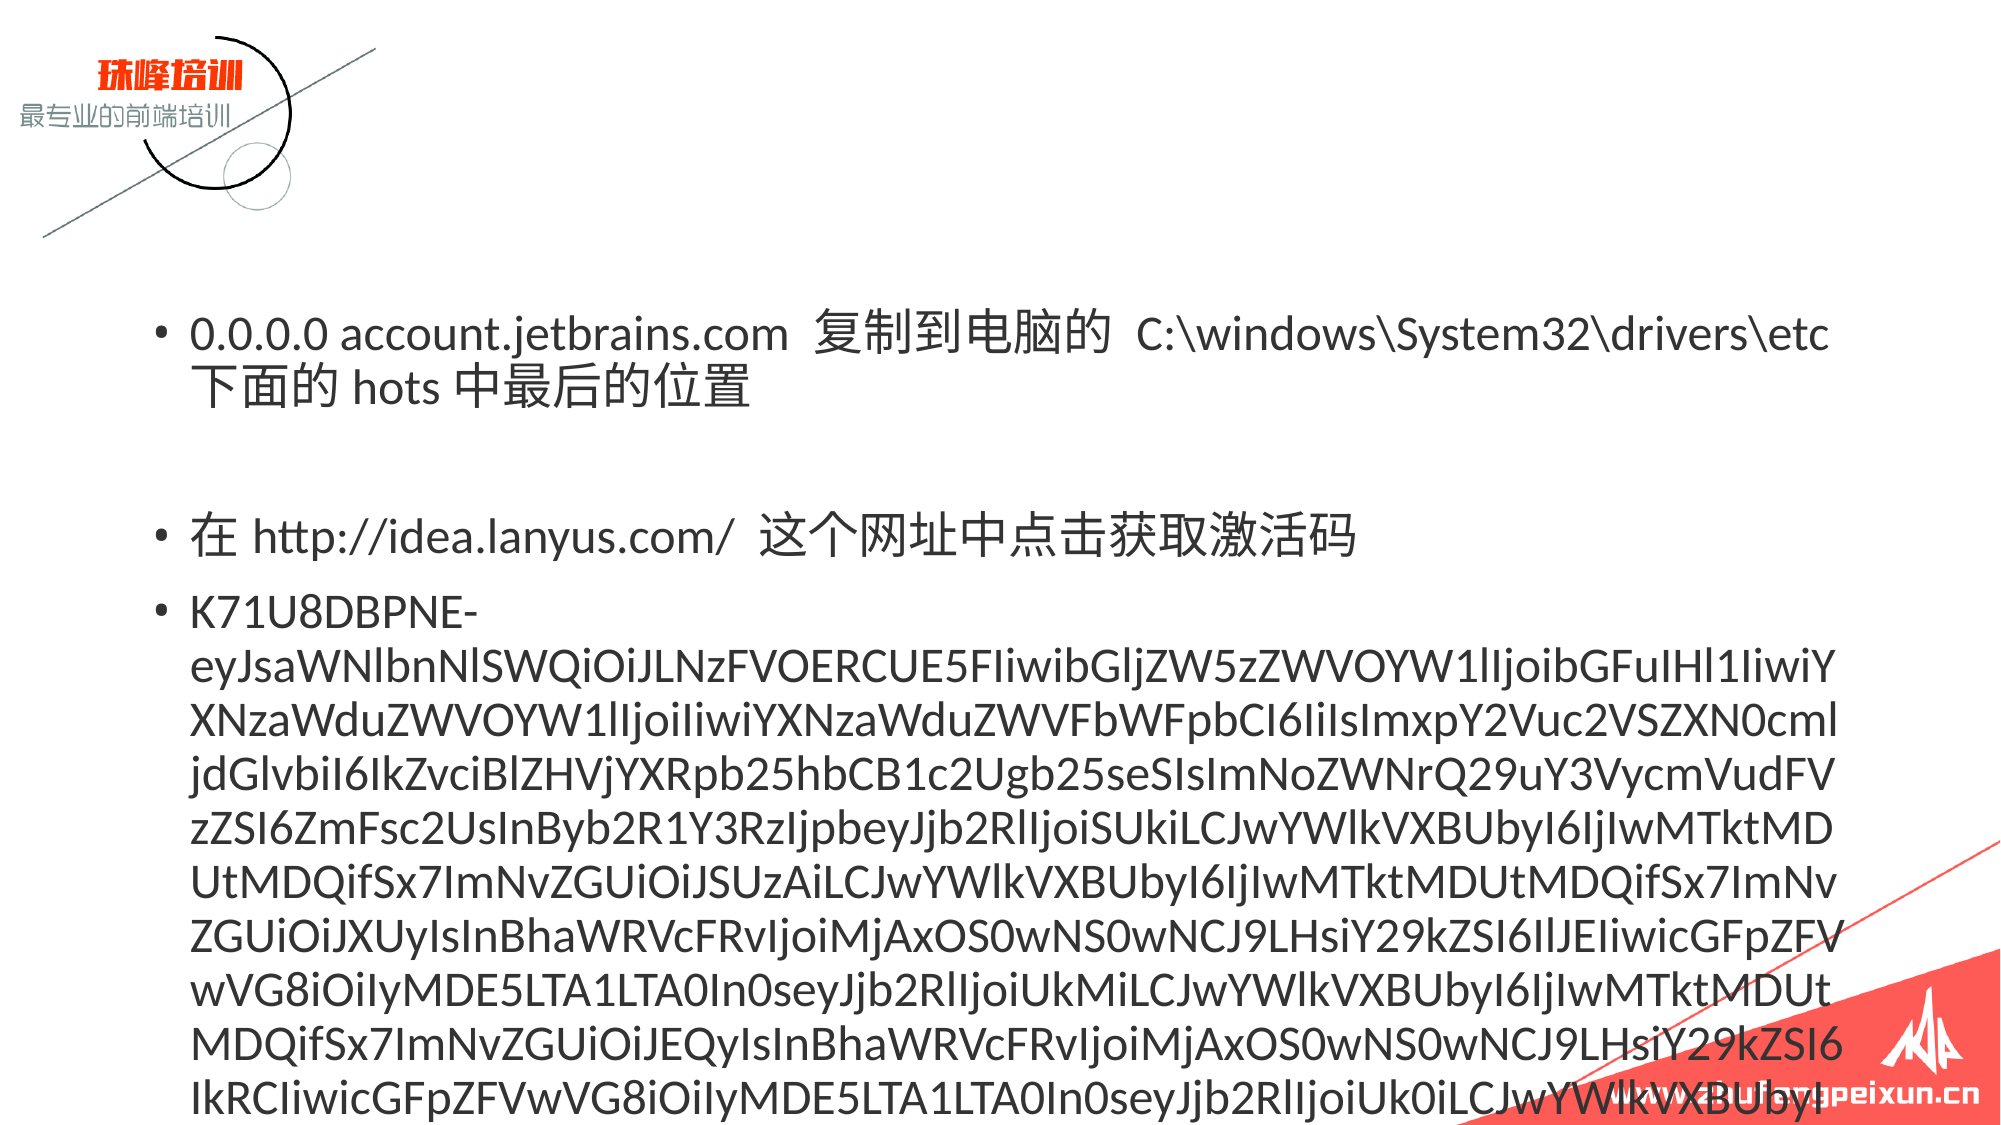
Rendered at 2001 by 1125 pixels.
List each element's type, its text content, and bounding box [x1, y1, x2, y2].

list 0.0.0.0 account.jetbrains.com 复制到电脑的 C:\windows\System32\drivers\etc 下面的hots中最后的位置 在http://idea.lanyus.com/ 这个网址中点击获取激活码 K71U8DBPNE-eyJsaWNlbnNlSWQiOiJLNzFVOERCUE5FIiwibGljZW5zZWVOYW1lIjoibGFuIHl1IiwiYXNzaWduZWVOYW1lIjoiIiwiYXNzaWduZWVFbWFpbCI6IiIsImxpY2Vuc2VSZXN0cmljdGlvbiI6IkZvciBlZHVjYXRpb25hbCB1c2Ugb25seSIsImNoZWNrQ29uY3VycmVudFVzZSI6ZmFsc2UsInByb2R1Y3RzIjpbeyJjb2RlIjoiSUkiLCJwYWlkVXBUbyI6IjIwMTktMDUtMDQifSx7ImNvZGUiOiJSUzAiLCJwYWlkVXBUbyI6IjIwMTktMDUtMDQifSx7ImNvZGUiOiJXUyIsInBhaWRVcFRvIjoiMjAxOS0wNS0wNCJ9LHsiY29kZSI6IlJEIiwicGFpZFVwVG8iOiIyMDE5LTA1LTA0In0seyJjb2RlIjoiUkMiLCJwYWlkVXBUbyI6IjIwMTktMDUtMDQifSx7ImNvZGUiOiJEQyIsInBhaWRVcFRvIjoiMjAxOS0wNS0wNCJ9LHsiY29kZSI6IkRCIiwicGFpZFVwVG8iOiIyMDE5LTA1LTA0In0seyJjb2RlIjoiUk0iLCJwYWlkVXBUbyI6IjIwMTktMDUtMDQifSx7ImNvZGUiOiJETSIsInBhaWRVcFRvIjoiMjAxOS0wNS0wNCJ9LHsiY29kZSI6IkFDIiwicGFpZFVwVG8iOiIyMDE5LTA1LTA0In0seyJjb2RlIjoiRFBOIiwicGFpZFVwVG8iOiIyMDE5LTA1LTA0In0seyJjb2RlIjoiR08iLCJwYWlkVXBUbyI6IjIwMTktMDUtMDQifSx7ImNvZGUiOiJQUyIsInBhaWRVcFRvIjoiMjAxOS0wNS0wNCJ9LHsiY29kZSI6IkNMIiwicGFpZFVwVG8iOiIyMDE5LTA1LTA0In0seyJjb2RlIjoiUEMiLCJwYWlkVXBUbyI6IjIwMTktMDUtMDQifSx7ImNvZGUiOiJSU1UiLCJwYWlkVXBUbyI6IjIwMTktMDUtMDQifV0sImhhc2giOiI4OTA4Mjg5LzAiLCJncmFjZVBlcmlvZERheXMiOjAsImF1dG9Qcm9sb25nYXRlZCI6ZmFsc2UsImlzQXV0b1Byb2xvbmdhdGVkIjpmYWxzZX0=-Owt3/+LdCpedvF0eQ8635yYt0+ZLtCfIHOKzSrx5hBtbKGYRPFDrdgQAK6lJjexl2emLBcUq729K1+ukY9Js0nx1NH09l9Rw4c7k9wUksLl6RWx7Hcdcma1AHolfSp79NynSMZzQQLFohNyjD+dXfXM5GYd2OTHya0zYjTNMmAJuuRsapJMP9F1z7UTpMpLMxS/JaCWdyX6qIs+funJdPF7bjzYAQBvtbz+6SANBgN36gG1B2xHhccTn6WE8vagwwSNuM70egpahcTktoHxI7uS1JGN9gKAr6nbp+8DbFz3a2wd+XoF3nSJb/d2f/6zJR8yJF8AOyb30kwg3zf5cWw==-MIIEPjCCAiagAwIBAgIBBTANBgkqhkiG9w0BAQsFADAYMRYwFAYDVQQDDA1KZXRQcm9maWxlIENBMB4XDTE1MTEwMjA4MjE0OFoXDTE4MTEwMTA4MjE0OFowETEPMA0GA1UEAwwGcHJvZDN5MIIBIjANBgkqhkiG9w0BAQEFAAOCAQ8AMIIBCgKCAQEAxcQkq+zdxlR2mmRYBPzGbUNdMN6OaXiXzxIWtMEkrJMO/5oUfQJbLLuMSMK0QHFmaI37WShyxZcfRCidwXjot4zmNBKnlyHodDij/78TmVqFl8nOeD5+07B8VEaIu7c3E1N+e1doC6wht4I4+IEmtsPAdoaj5WCQVQbrI8KeT8M9VcBIWX7fD0fhexfg3ZRt0xqwMcXGNp3DdJHiO0rCdU+Itv7EmtnSVq9jBG1usMSFvMowR25mju2JcPFp1+I4ZI+FqgR8gyG8oiNDyNEoAbsR3lOpI7grUYSvkB/xVy/VoklPCK2h0f0GJxFjnye8NT1PAywoyl7RmiAVRE/EKwIDAQABo4GZMIGWMAkGA1UdEwQCMAAwHQYDVR0OBBYEFGEpG9oZGcfLMGNBkY7SgHiMGgTcMEgGA1UdIwRBMD+AFKOetkhnQhI2Qb1t4Lm0oFKLl/GzoRykGjAYMRYwFAYDVQQDDA1KZXRQcm9maWxlIENBggkA0myxg7KDeeEwEwYDVR0lBAwwCgYIKwYBBQUHAwEwCwYDVR0PBAQDAgWgMA0GCSqGSIb3DQEBCwUAA4ICAQC9WZuYgQedSuOc5TOUSrRigMw4/+wuC5EtZBfvdl4HT/8vzMW/oUlIP4YCvA0XKyBaCJ2iX+ZCDKoPfiYXiaSiH+HxAPV6J79vvouxKrWg2XV6ShFtPLP+0gPdGq3x9R3+kJbmAm8w+FOdlWqAfJrLvpzMGNeDU14YGXiZ9bVzmIQbwrBA+c/F4tlK/DV07dsNExihqFoibnqDiVNTGombaU2dDup2gwKdL81ua8EIcGNExHe82kjF4zwfadHk3bQVvbfdAwxcDy4xBjs3L4raPLU3yenSzr/OEur1+jfOxnQSmEcMXKXgrAQ9U55gwjcOFKrgOxEdek/Sk1VfOjvS+nuM4eyEruFMfaZHzoQiuw4IqgGc45ohFH0UUyjYcuFxxDSU9lMCv8qdHKm+wnPRb0l9l5vXsCBDuhAGYD6ss+Ga+aDY6f/qXZuUCEUOH3QUNbbCUlviSz6+GiRnt1kA9N2Qachl+2yBfaqUqr8h7Z2gsx5LcIf5kYNsqJ0GavXTVyWh7PYiKX4bs354ZQLUwwa/cG++2+wNWP+HtBhVxMRNTdVhSm38AknZlD+PTAsWGu9GyLmhti2EnVwGybSD2Dxmhxk3IPCkhKAK+pl0eWYGZWG3tJ9mZ7SowcXLWDFAk0lRJnKGFMTggrWjV8GYpw5bq23VmIqqDLgkNzuoog== [137, 299, 1863, 1014]
picture [1437, 796, 2001, 1125]
picture [18, 36, 376, 238]
